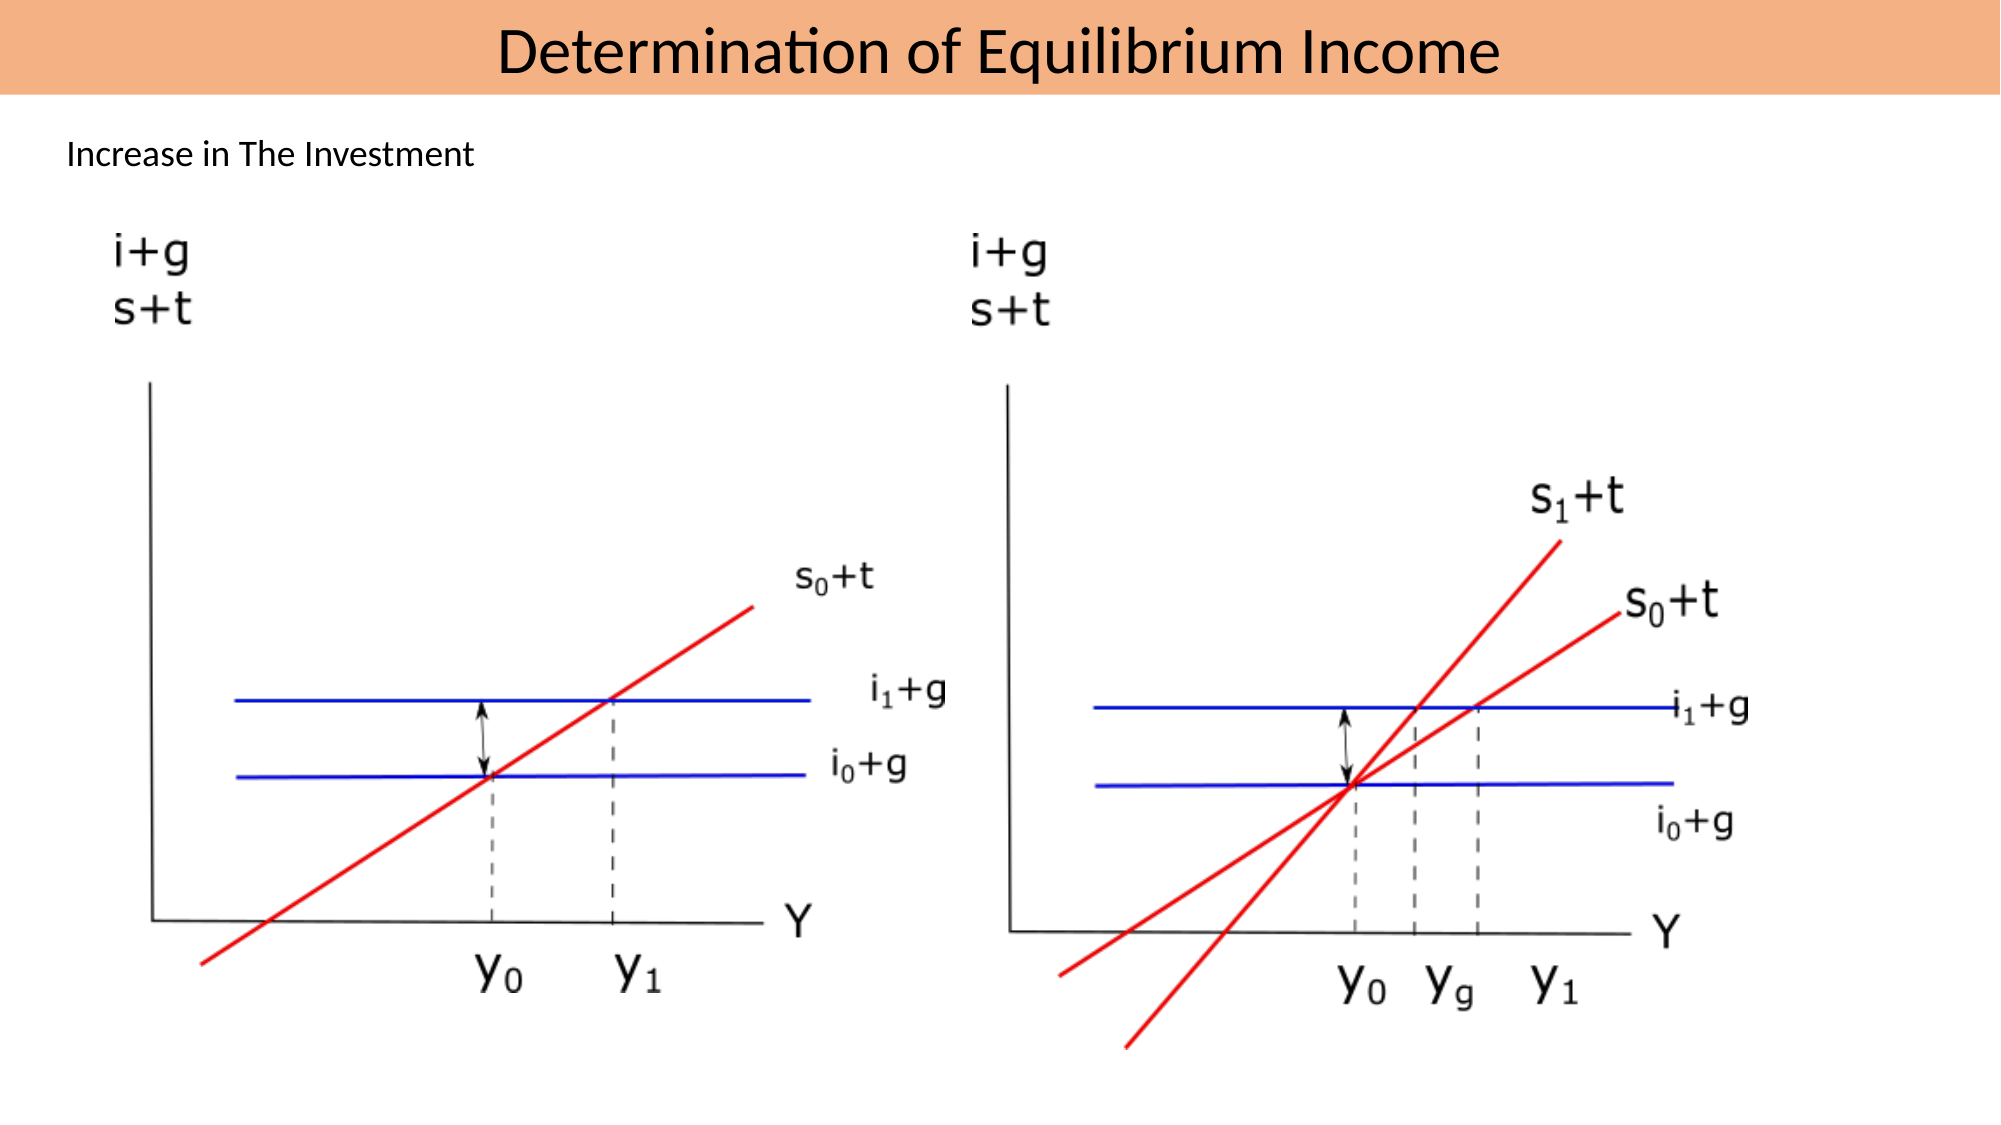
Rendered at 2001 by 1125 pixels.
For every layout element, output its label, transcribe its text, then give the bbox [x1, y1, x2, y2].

text_box Increase in The Investment [51, 121, 932, 181]
picture [115, 233, 945, 993]
picture [972, 233, 1748, 1050]
text_box Determination of Equilibrium Income [0, 0, 2000, 95]
